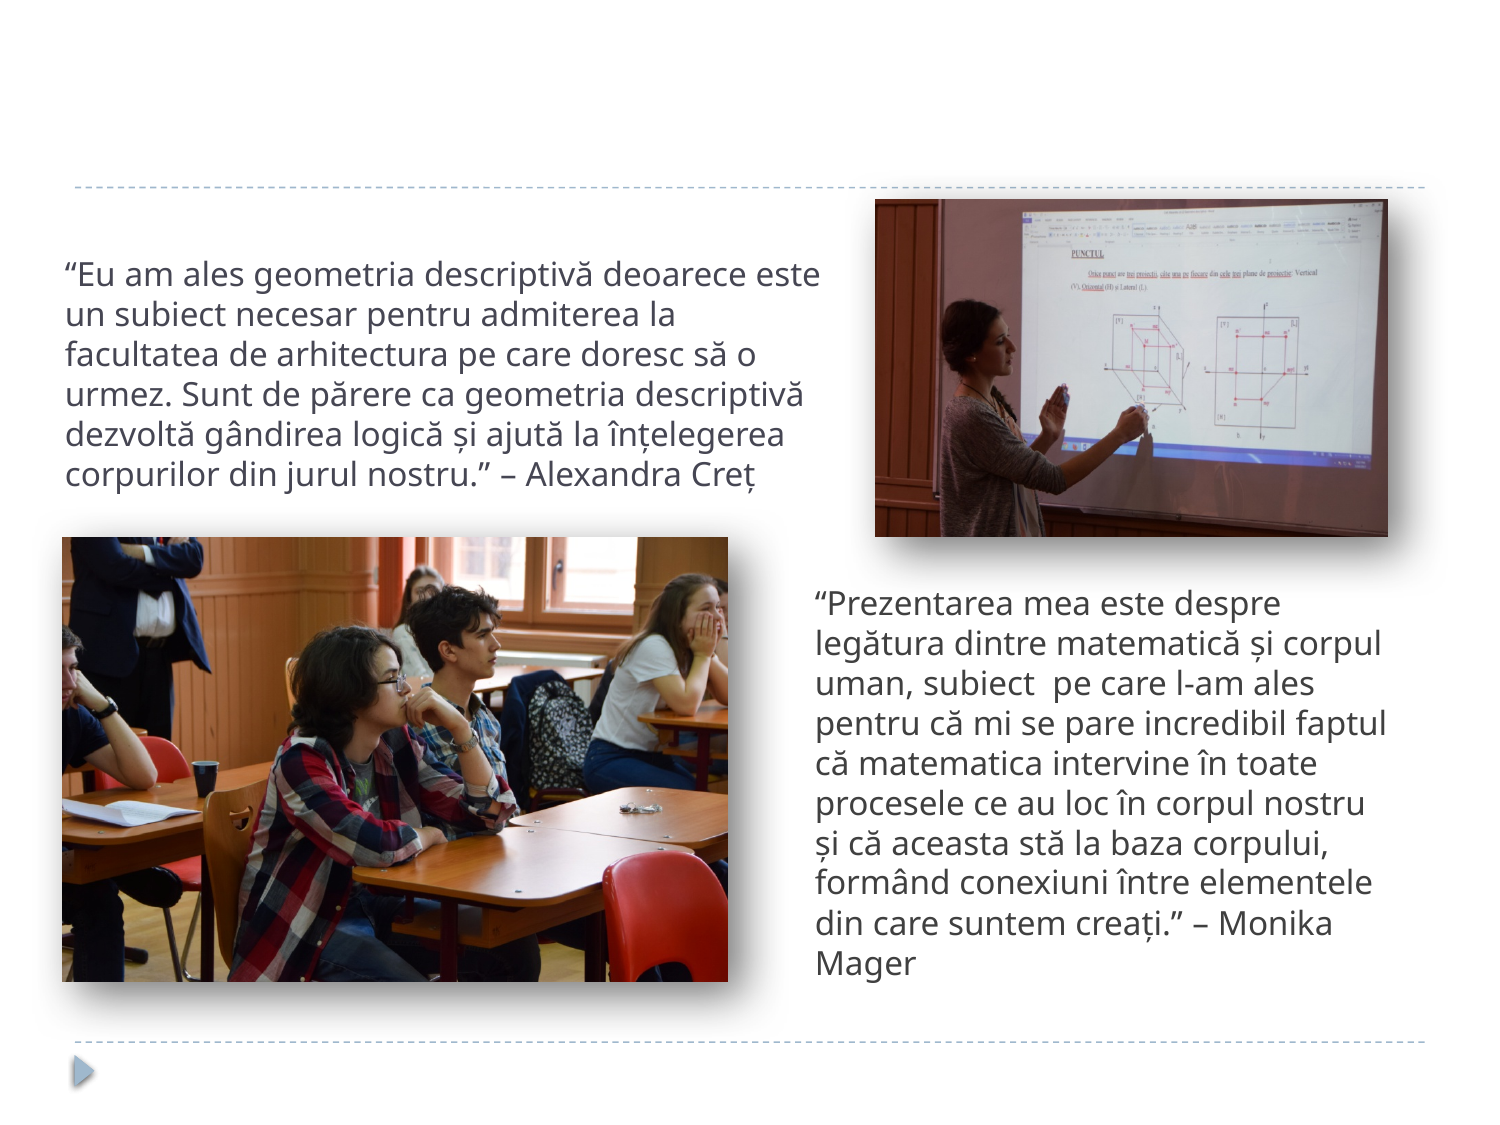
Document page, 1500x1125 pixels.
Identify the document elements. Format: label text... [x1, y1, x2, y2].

text_box “Prezentarea mea este despre legătura dintre matematică și corpul uman, subiect pe care l-am ales pentru că mi se pare incredibil faptul că matematica intervine în toate procesele ce au loc în corpul nostru și că aceasta stă la baza corpului, formând conexiuni între elementele din care suntem creați.” – Monika Mager [799, 574, 1413, 989]
title “Eu am ales geometria descriptivă deoarece este un subiect necesar pentru admiterea la facultatea de arhitectura pe care doresc să o urmez. Sunt de părere ca geometria descriptivă dezvoltă gândirea logică și ajută la înțelegerea corpurilor din jurul nostru.” – Alexandra Creț [50, 200, 838, 500]
picture [62, 537, 729, 982]
picture [874, 199, 1388, 538]
